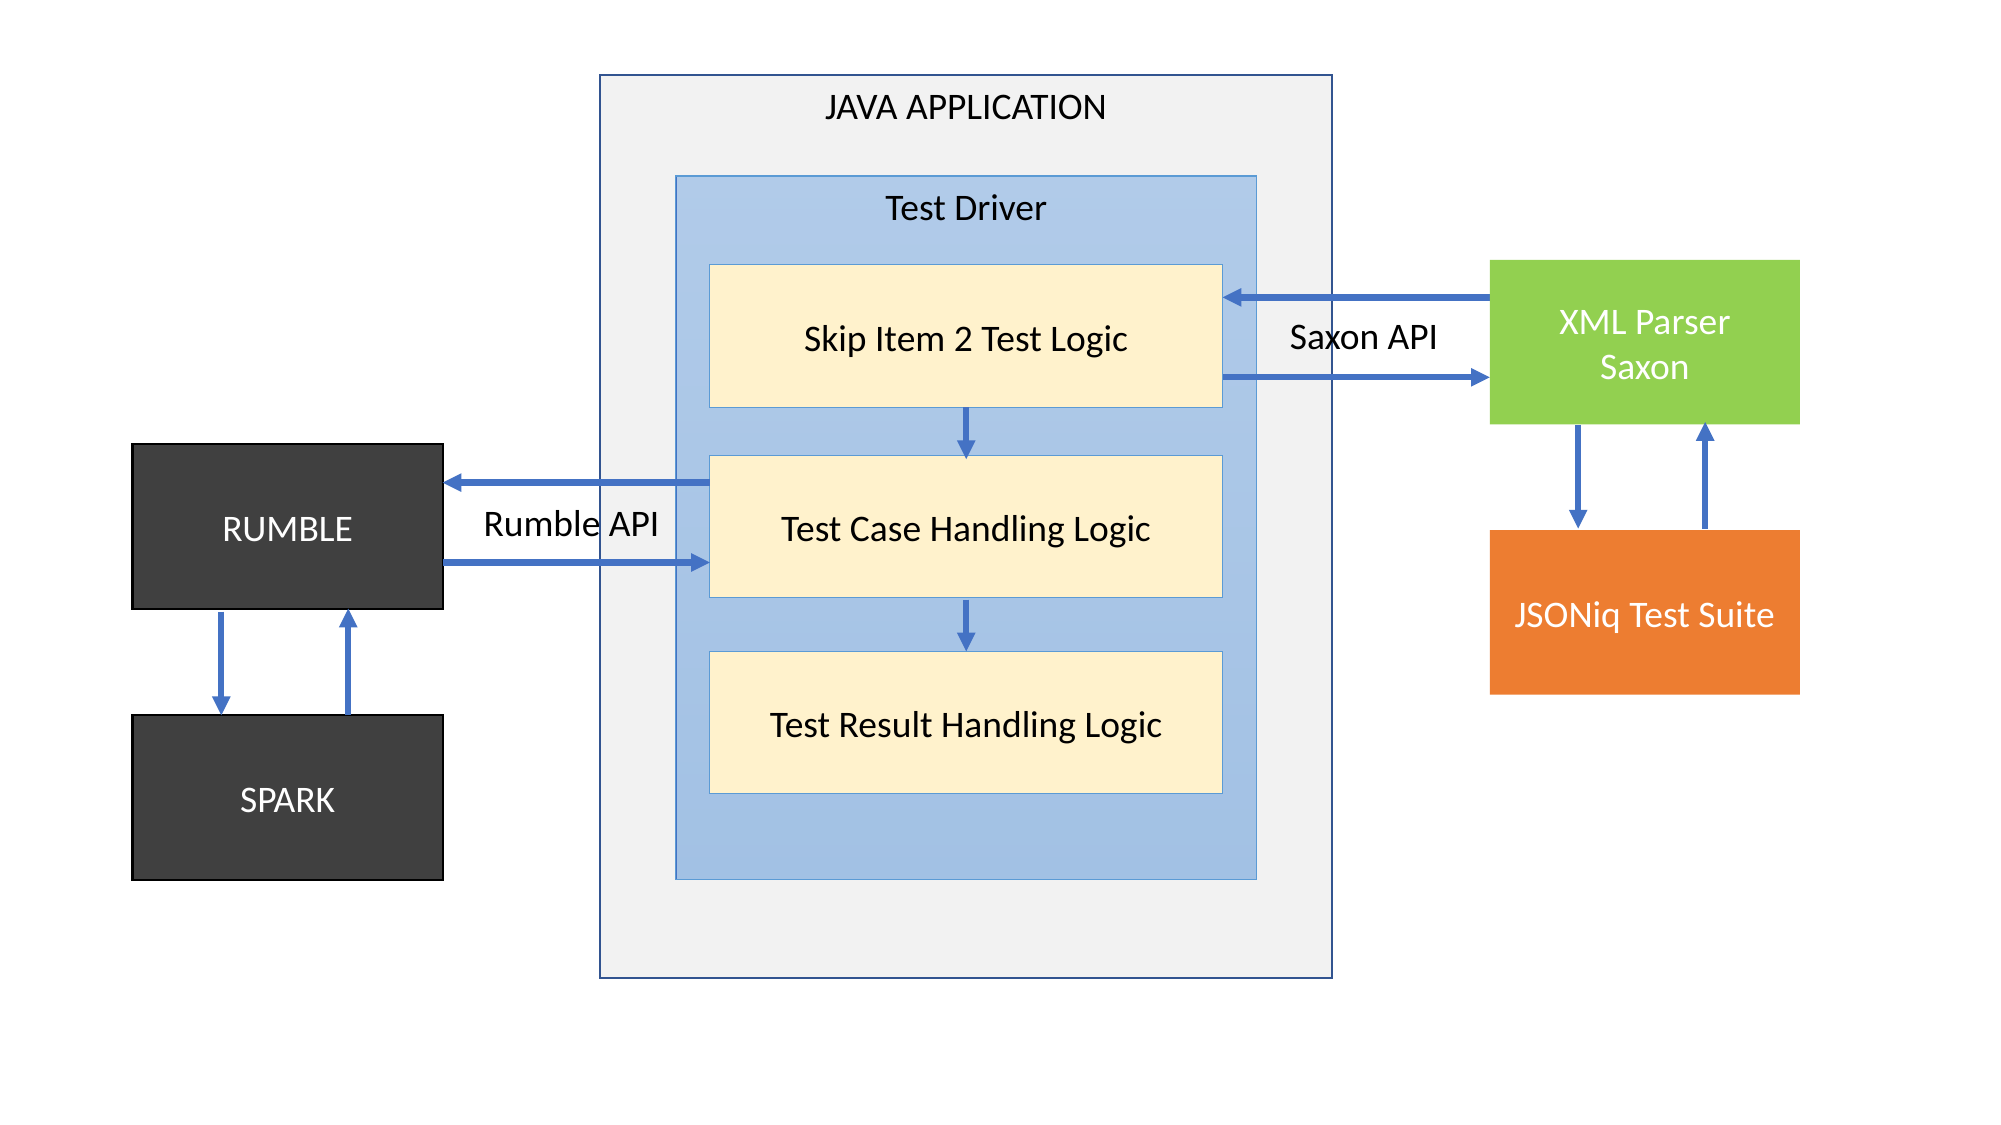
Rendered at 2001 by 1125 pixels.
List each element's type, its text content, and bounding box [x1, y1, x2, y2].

text_box JAVA APPLICATION [599, 380, 1333, 979]
text_box Saxon API [1275, 304, 1454, 365]
text_box XML Parser Saxon [1489, 259, 1801, 425]
text_box RUMBLE [131, 443, 444, 610]
text_box Test Case Handling Logic [709, 455, 1223, 598]
text_box Skip Item 2 Test Logic [709, 264, 1223, 408]
text_box Test Result Handling Logic [709, 651, 1223, 794]
text_box JAVA APPLICATION [599, 74, 1333, 479]
text_box SPARK [131, 714, 444, 881]
text_box JSONiq Test Suite [1489, 529, 1801, 696]
text_box Test Driver [675, 380, 1257, 880]
text_box Test Driver [675, 175, 1257, 479]
text_box Rumble API [468, 491, 675, 552]
